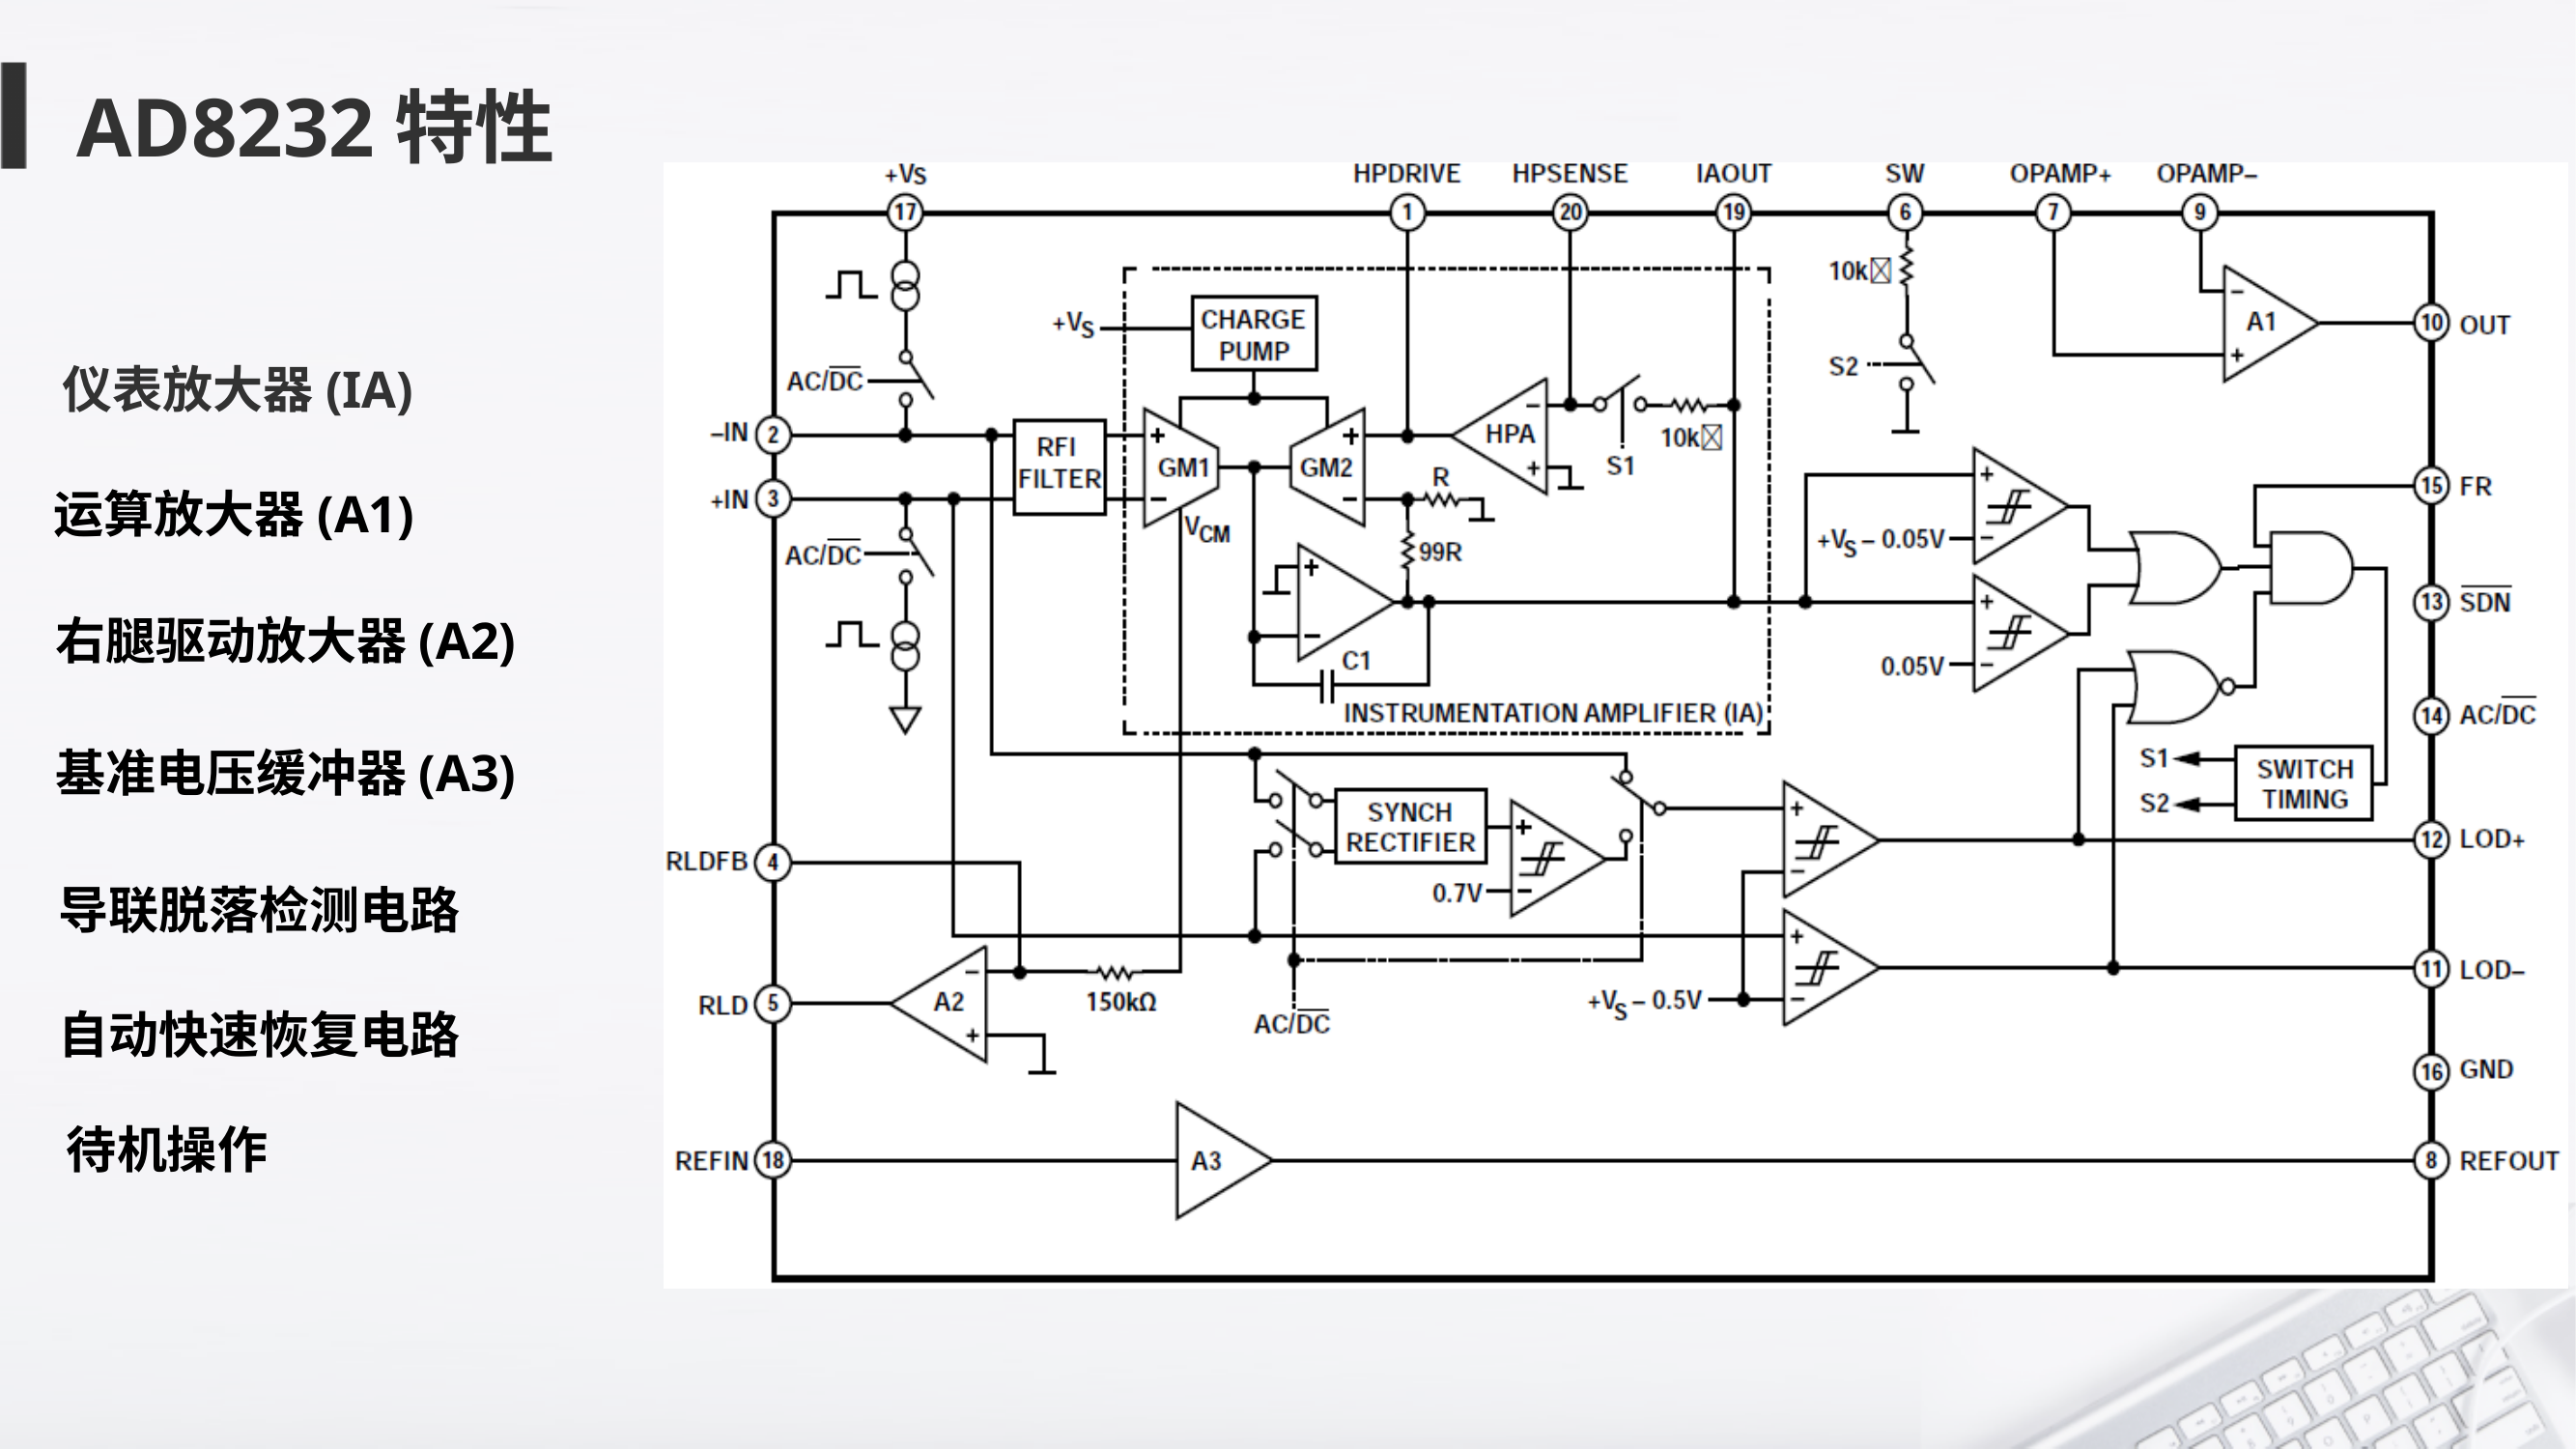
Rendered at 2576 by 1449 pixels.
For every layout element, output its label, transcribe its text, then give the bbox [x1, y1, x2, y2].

text_box 自动快速恢复电路 [0, 1000, 531, 1071]
picture [664, 162, 2568, 1289]
text_box 右腿驱动放大器(A2) [14, 606, 558, 676]
picture [0, 63, 67, 168]
text_box [0, 0, 2576, 1449]
text_box 仪表放大器(IA) [62, 350, 596, 425]
text_box 待机操作 [62, 1115, 272, 1186]
text_box 运算放大器(A1) [14, 478, 455, 550]
text_box 导联脱落检测电路 [0, 875, 531, 947]
text_box 基准电压缓冲器(A3) [14, 738, 558, 810]
text_box AD8232特性 [76, 64, 602, 185]
